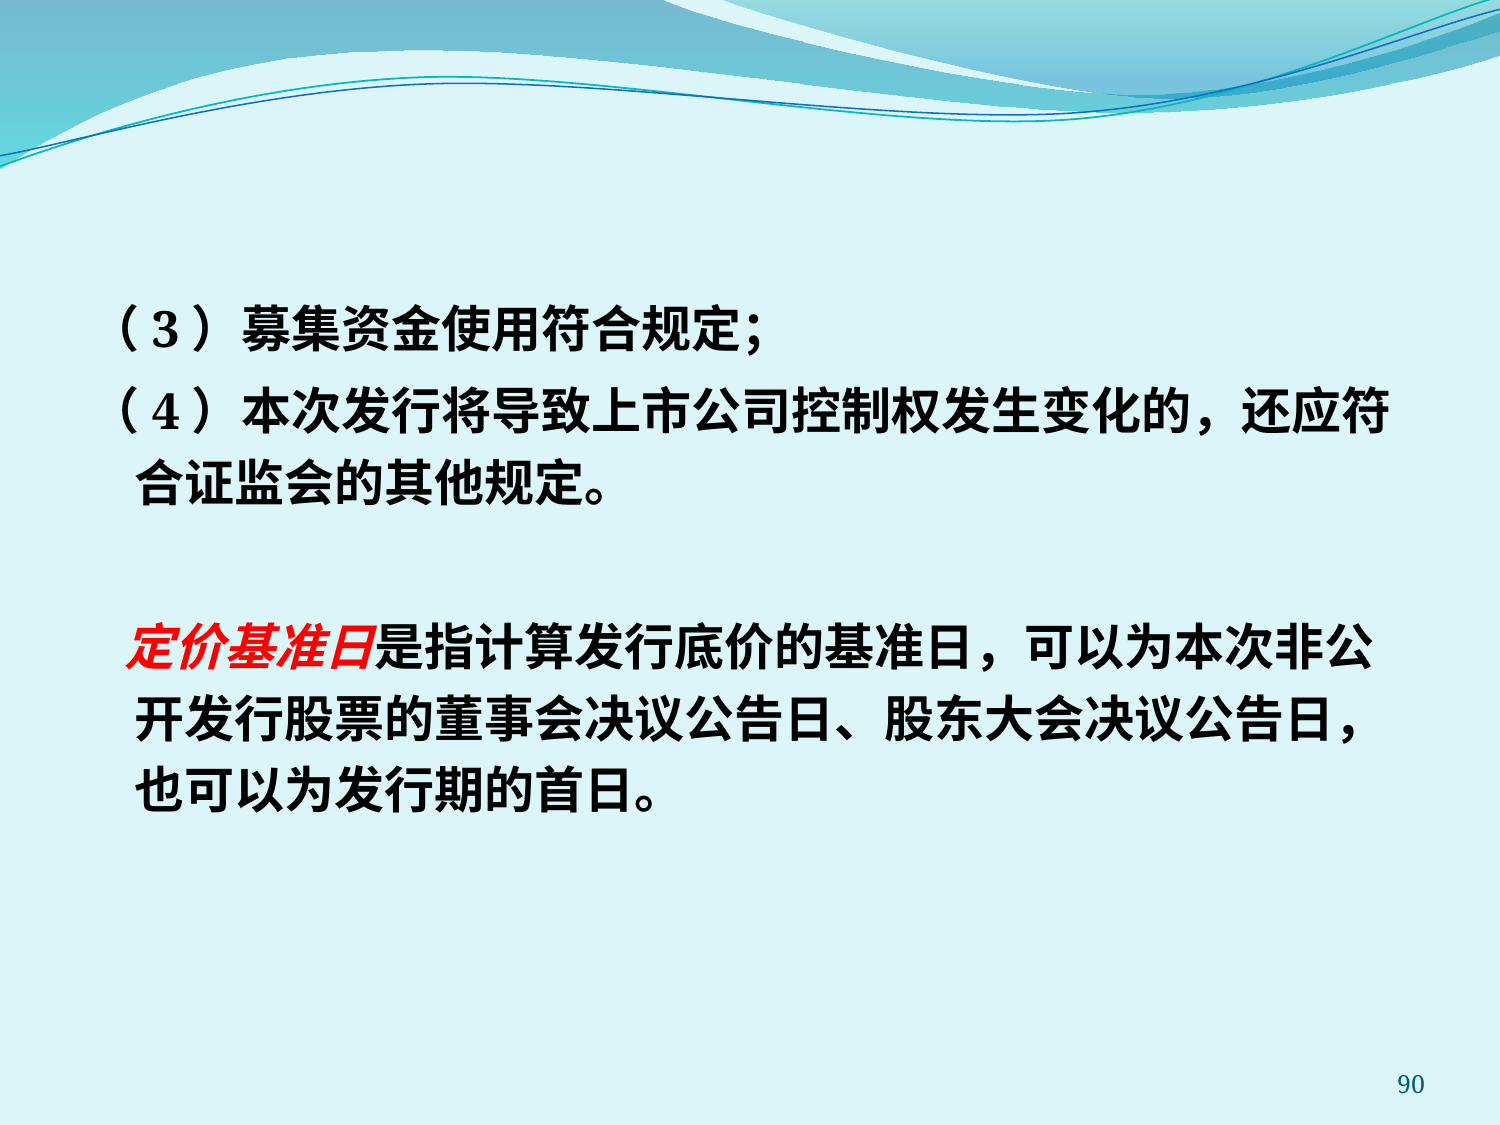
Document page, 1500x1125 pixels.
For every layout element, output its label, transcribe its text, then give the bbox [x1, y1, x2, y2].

list （3）募集资金使用符合规定； （4）本次发行将导致上市公司控制权发生变化的，还应符合证监会的其他规定。 定价基准日是指计算发行底价的基准日，可以为本次非公开发行股票的董事会决议公告日、股东大会决议公告日，也可以为发行期的首日。 [75, 172, 1425, 1038]
slide_number 90 [1299, 1042, 1425, 1103]
